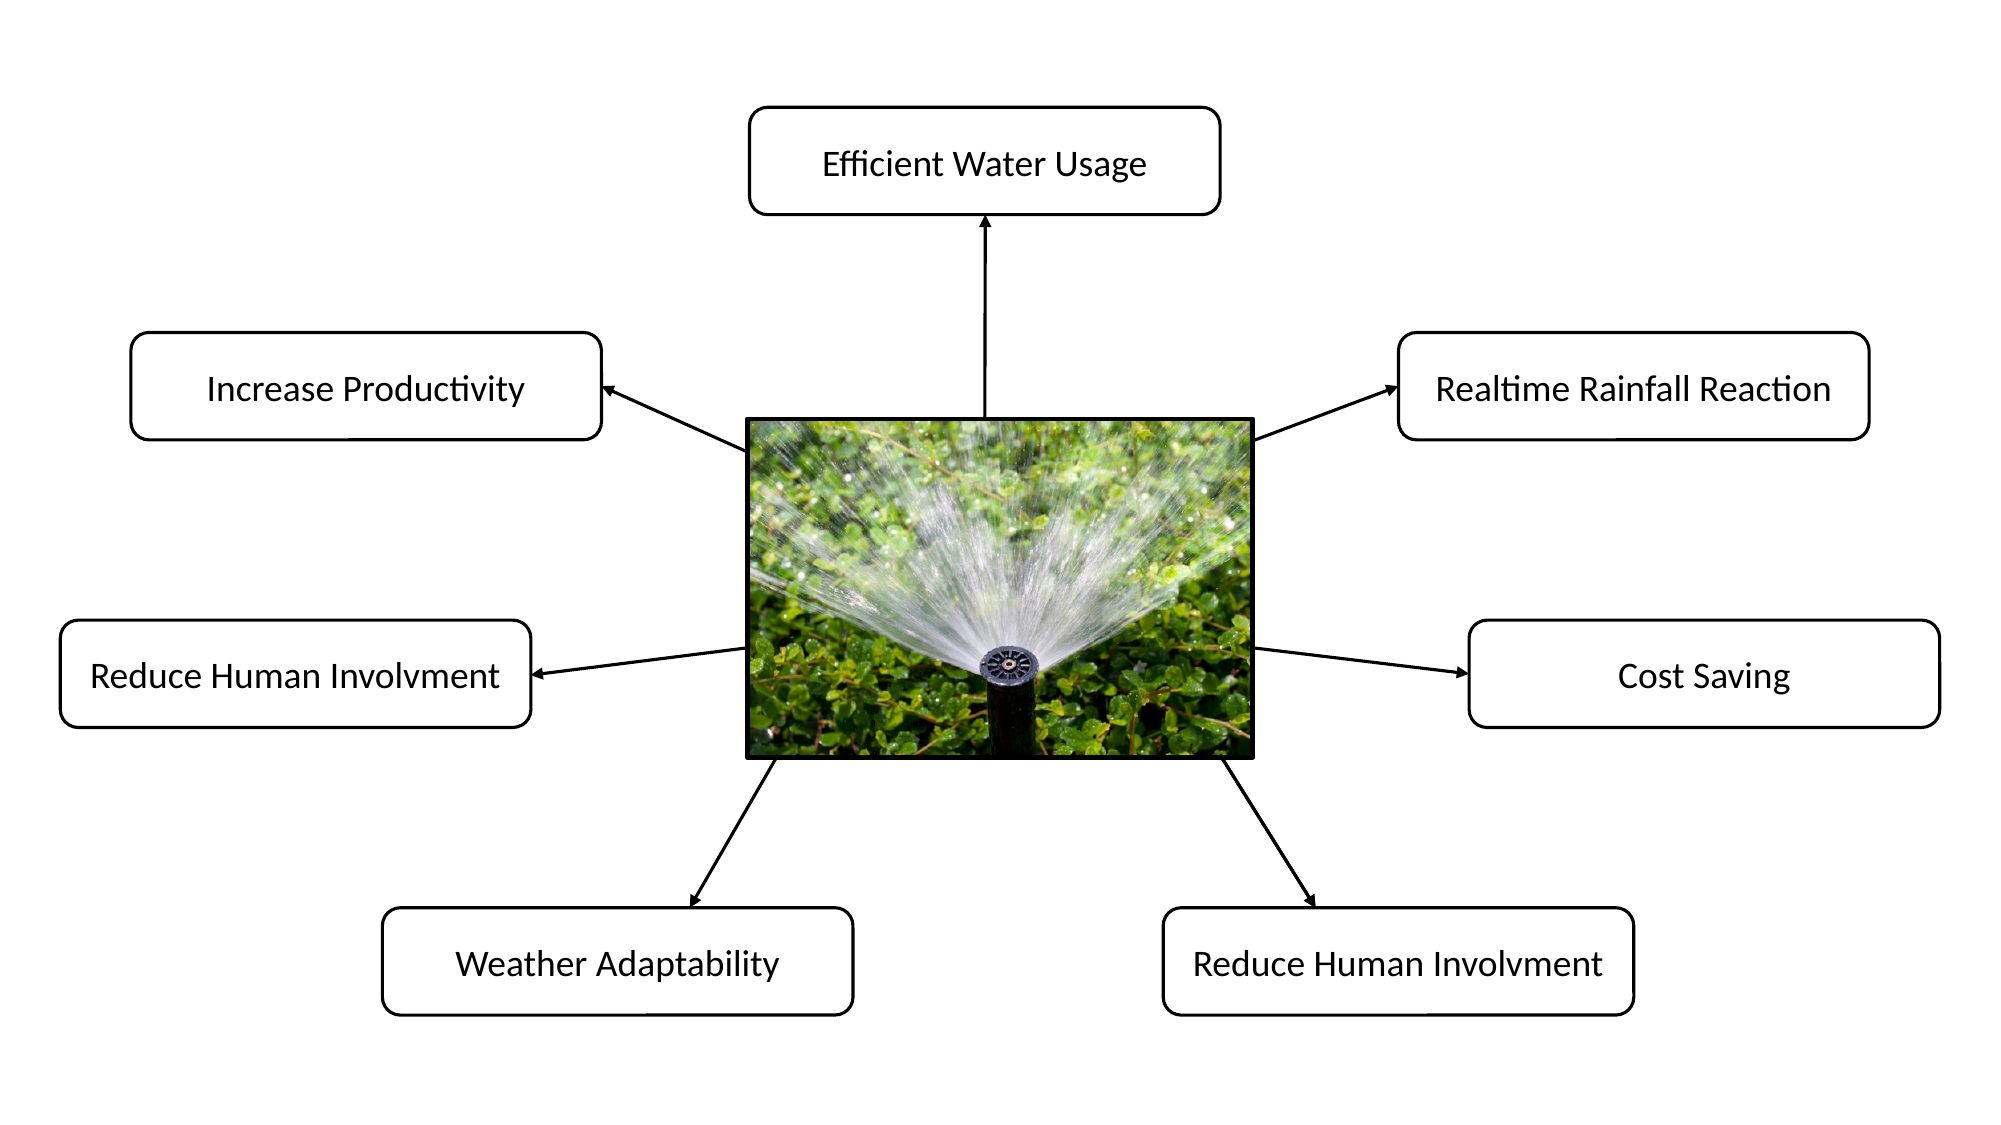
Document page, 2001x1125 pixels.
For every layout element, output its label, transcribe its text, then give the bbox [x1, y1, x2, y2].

text_box Efficient Water Usage [748, 106, 1221, 216]
text_box Reduce Human Involvment [59, 619, 532, 729]
text_box Realtime Rainfall Reaction [1398, 331, 1870, 441]
text_box Increase Productivity [130, 331, 602, 441]
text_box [1250, 647, 1470, 674]
text_box Cost Saving [1468, 619, 1941, 729]
picture [749, 421, 1251, 755]
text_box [689, 754, 778, 908]
text_box Weather Adaptability [381, 907, 854, 1016]
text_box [601, 386, 750, 453]
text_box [530, 647, 750, 676]
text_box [1220, 754, 1316, 908]
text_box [1250, 386, 1399, 442]
text_box Reduce Human Involvment [1162, 907, 1635, 1016]
